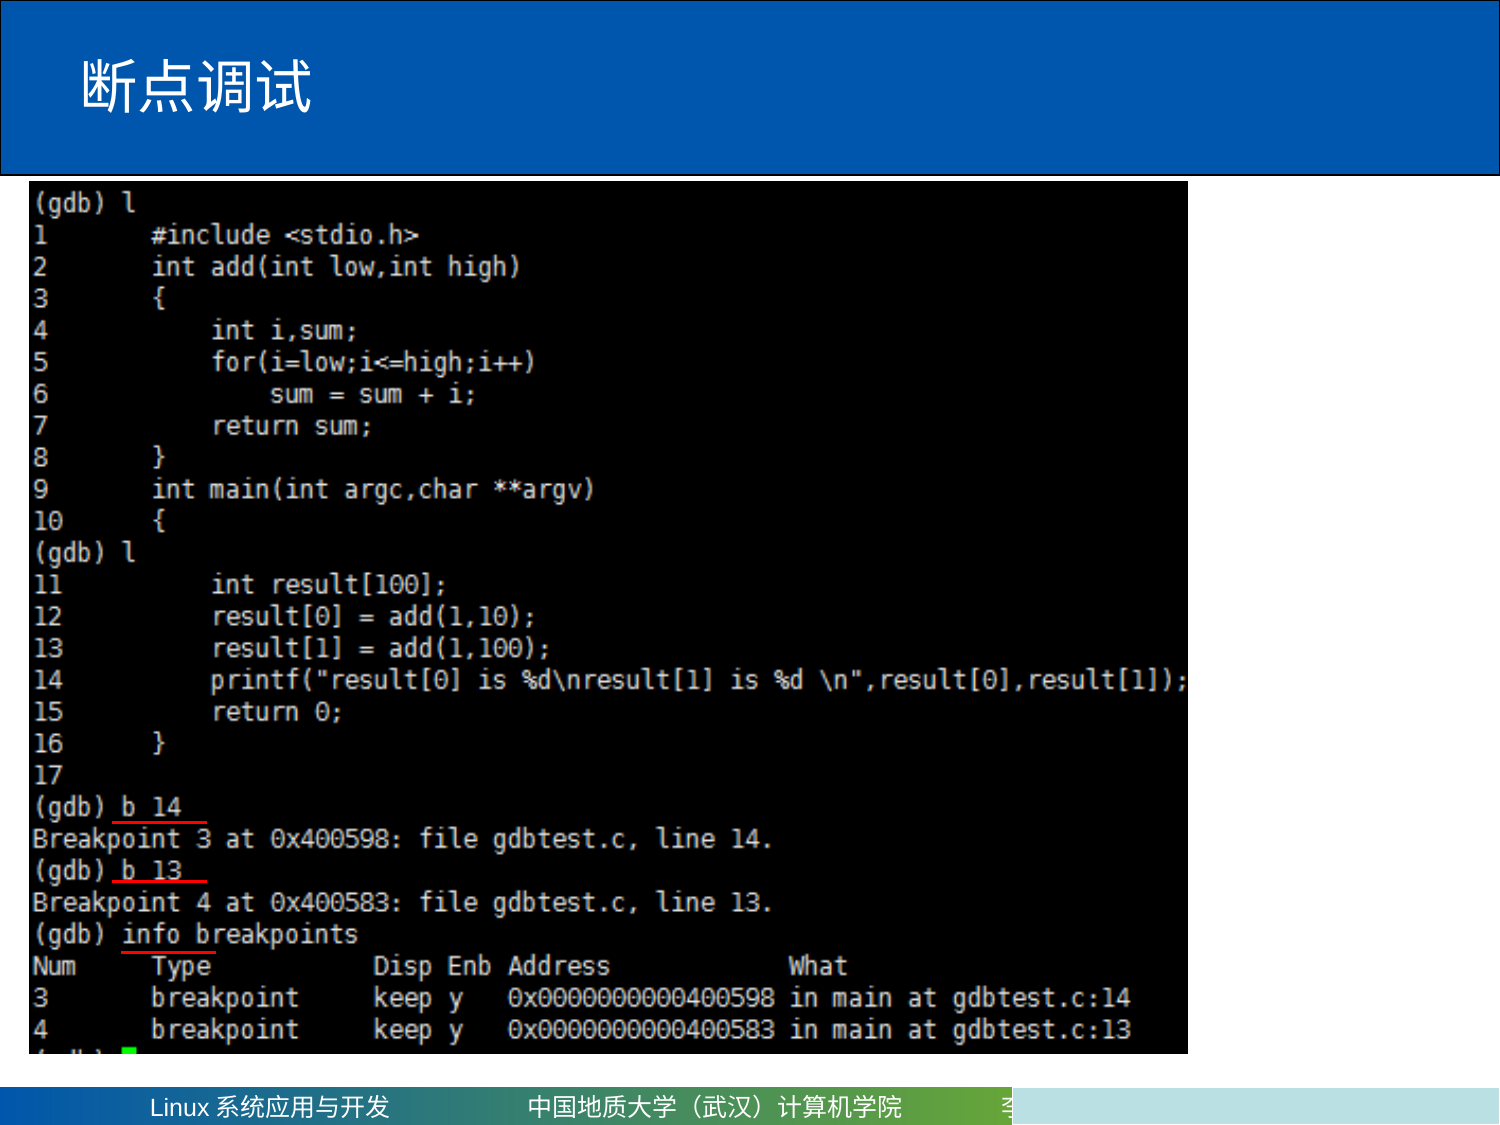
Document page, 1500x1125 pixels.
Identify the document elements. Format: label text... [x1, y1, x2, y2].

picture [29, 181, 1188, 1054]
text_box 断点调试 [64, 42, 597, 128]
